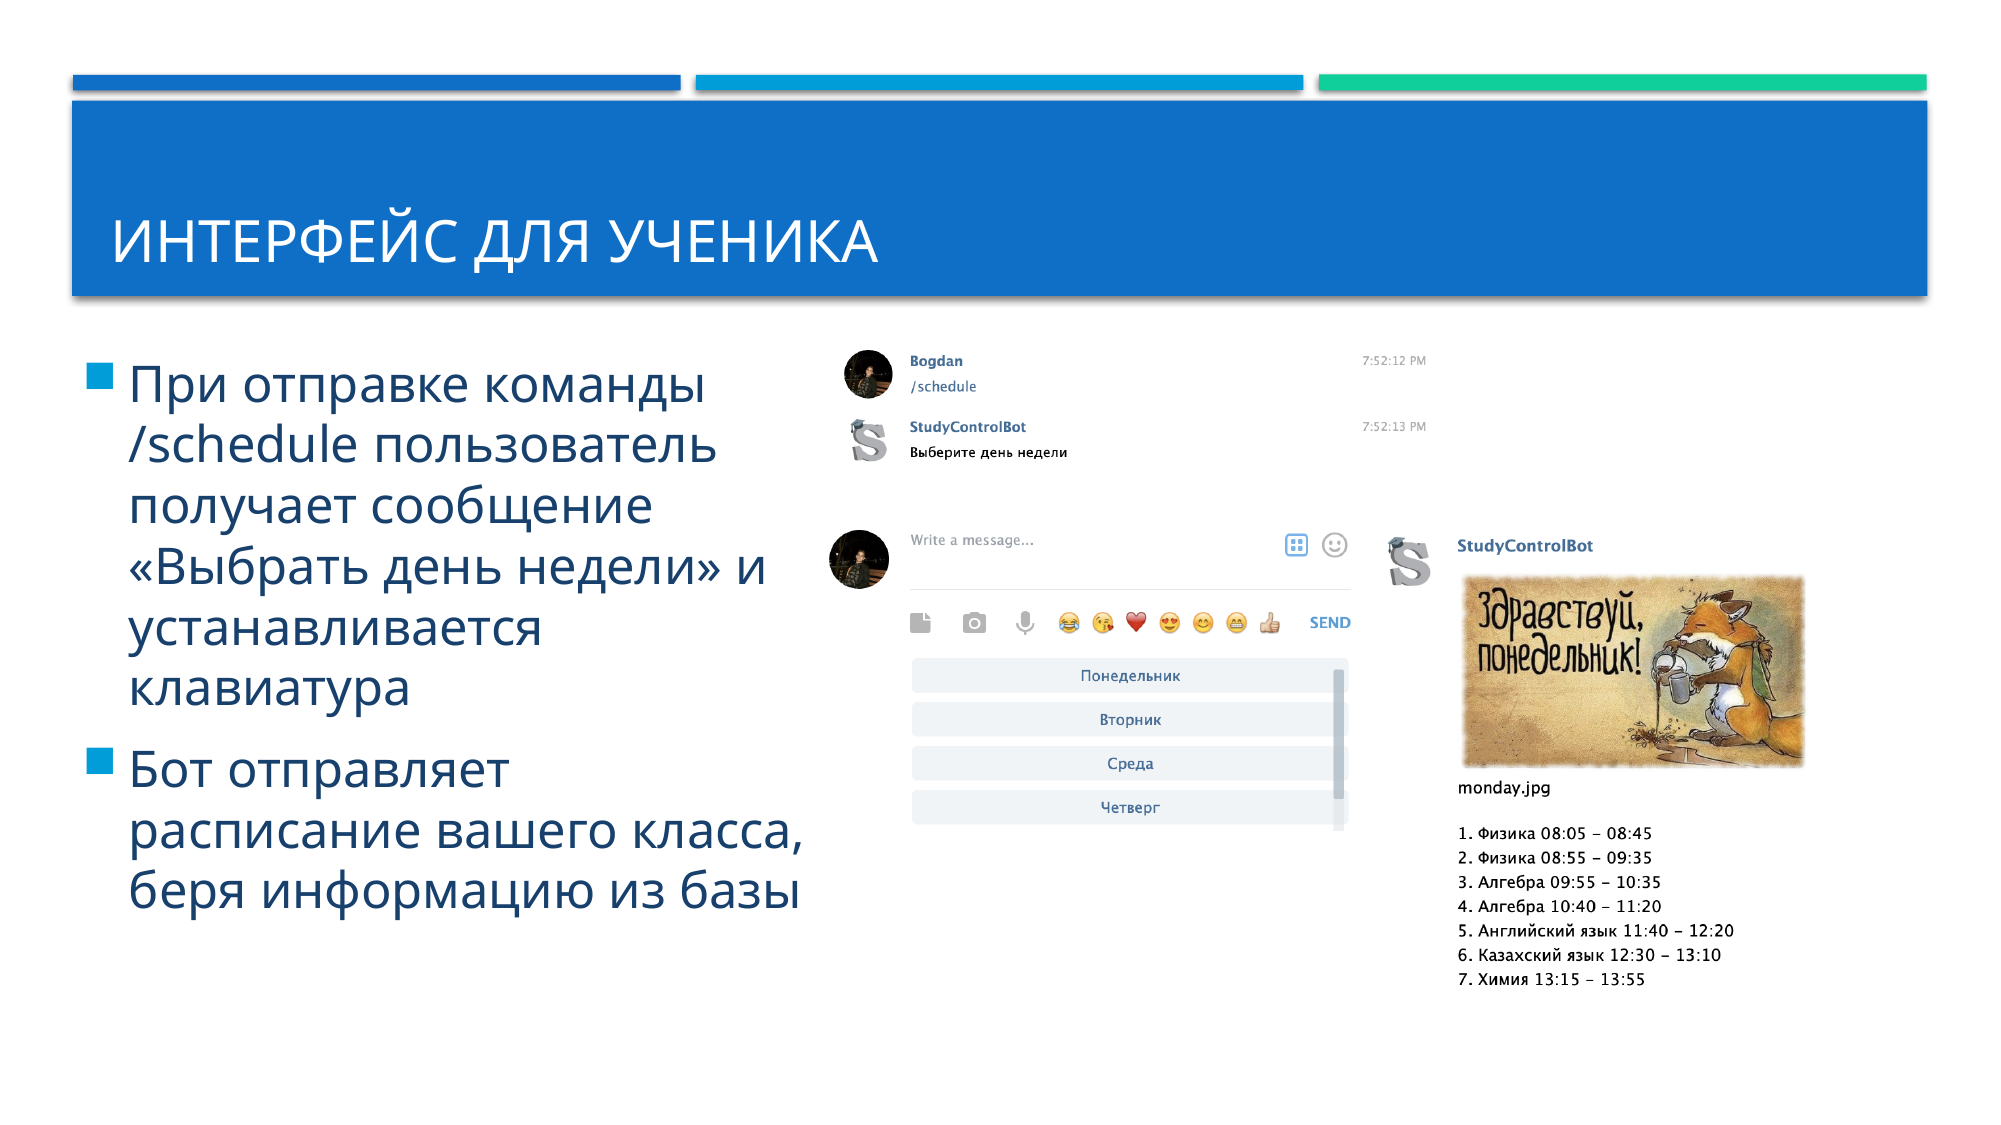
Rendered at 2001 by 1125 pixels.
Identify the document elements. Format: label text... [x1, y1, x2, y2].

title Интерфейс для ученика [95, 115, 1905, 282]
picture [823, 345, 1915, 1006]
list При отправке команды /schedule пользователь получает сообщение «Выбрать день недели» и устанавливается клавиатура Бот отправляет расписание вашего класса, беря информацию из базы [66, 312, 824, 959]
